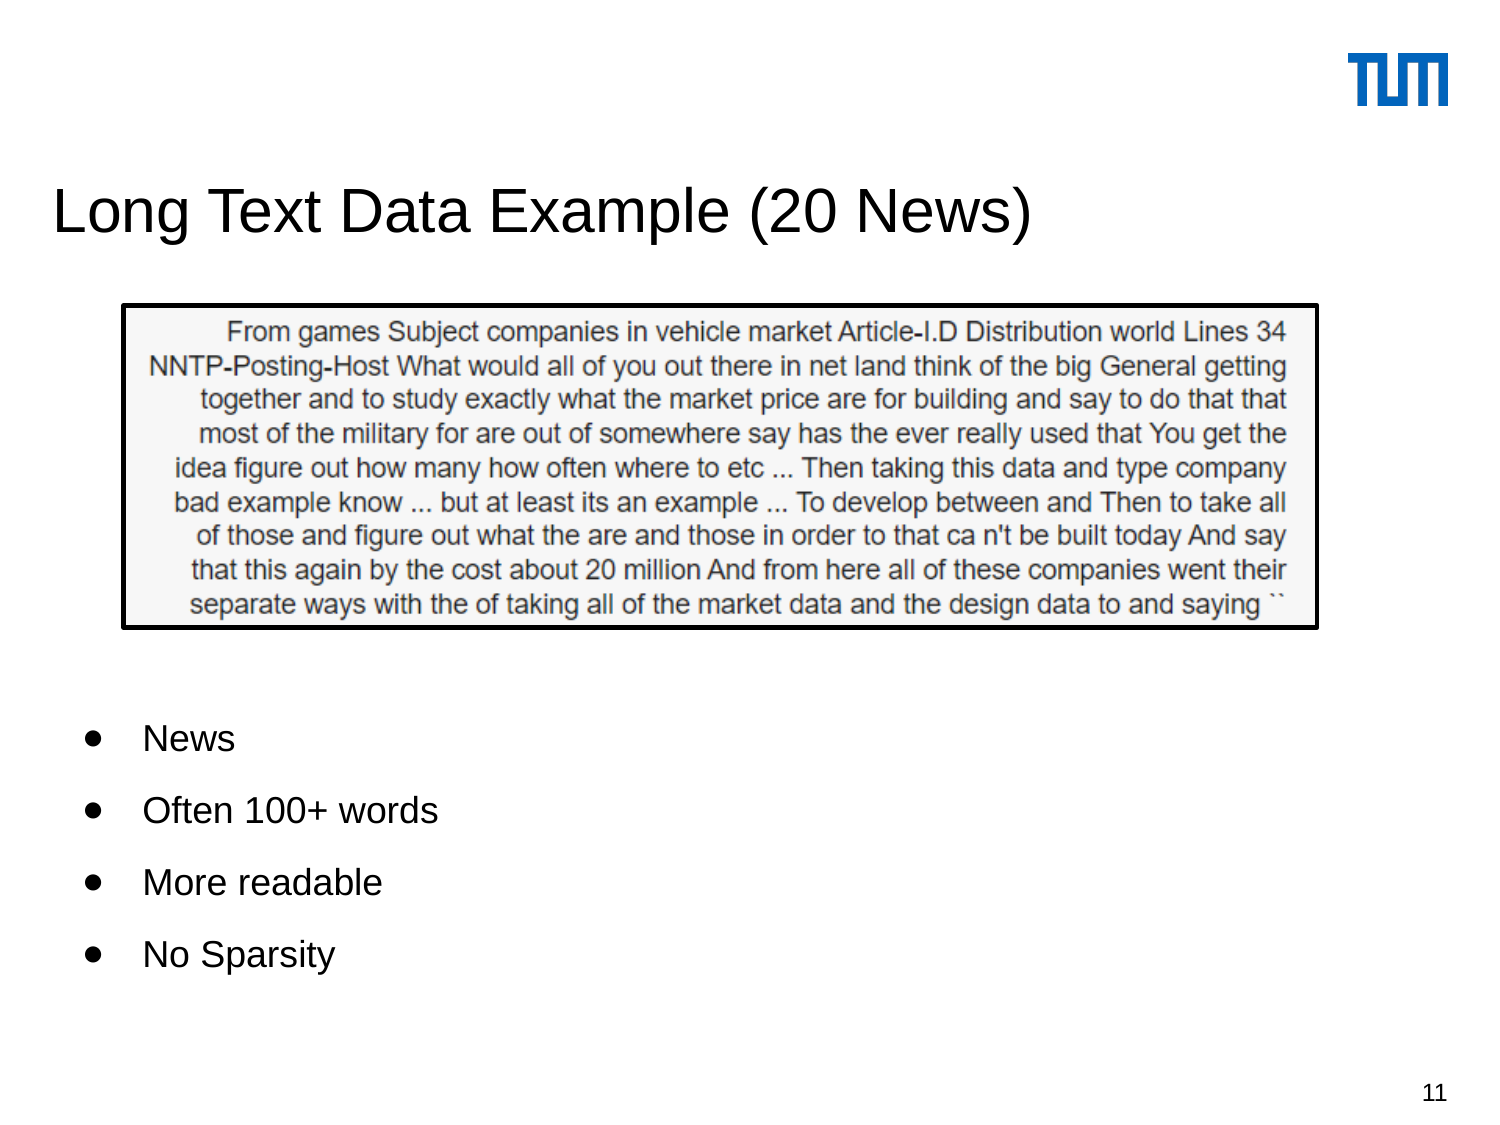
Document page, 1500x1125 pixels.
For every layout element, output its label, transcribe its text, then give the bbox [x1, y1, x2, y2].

picture [1348, 53, 1448, 106]
text_box Long Text Data Example (20 News) [52, 165, 1449, 233]
picture [125, 307, 1316, 626]
text_box ‹#› [1111, 1061, 1448, 1122]
text_box News Often 100+ words More readable No Sparsity [52, 700, 803, 983]
